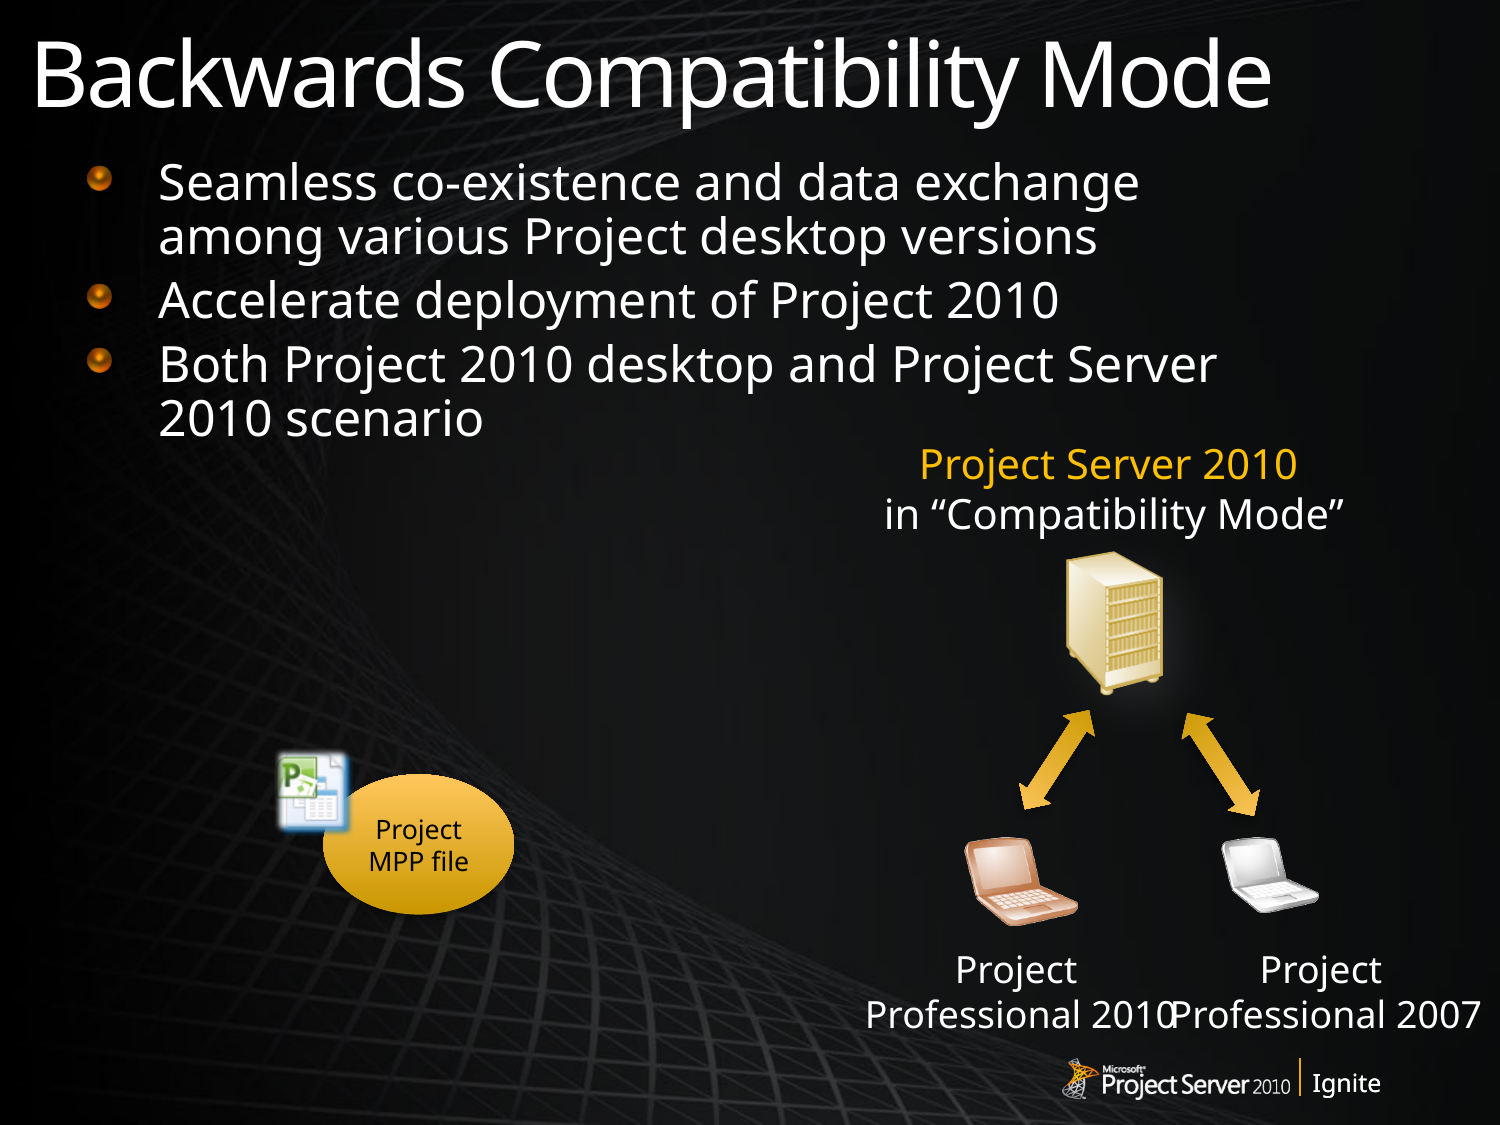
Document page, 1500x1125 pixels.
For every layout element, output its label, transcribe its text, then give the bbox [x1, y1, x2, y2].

text_box Backwards Compatibility Mode [29, 28, 1500, 138]
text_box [37, 563, 801, 1125]
text_box Seamless co-existence and data exchange among various Project desktop versions Accelerate deployment of Project 2010 Both Project 2010 desktop and Project Server 2010 scenario [68, 149, 1331, 376]
picture [0, 0, 1500, 1125]
text_box Project Professional 2010 [864, 946, 1169, 1037]
text_box Project Server 2010 in “Compatibility Mode” [883, 437, 1344, 538]
text_box [1019, 710, 1095, 810]
picture [272, 747, 351, 834]
text_box Project Professional 2007 [1169, 946, 1483, 1037]
text_box [1181, 713, 1260, 816]
